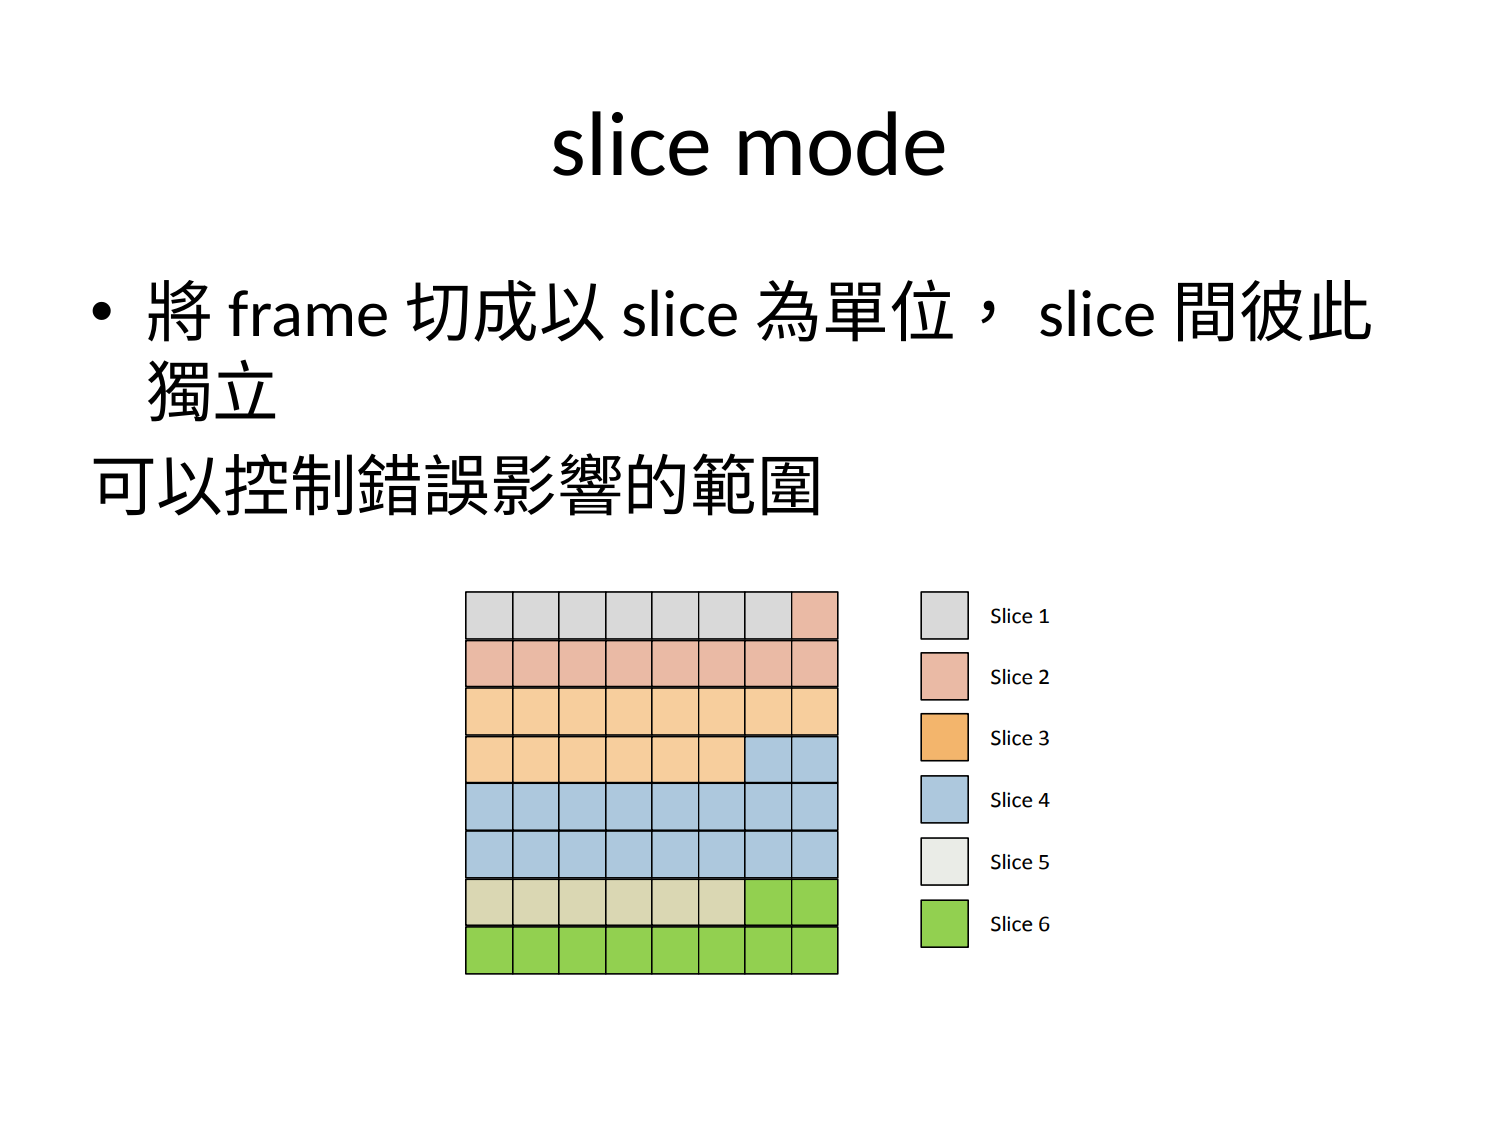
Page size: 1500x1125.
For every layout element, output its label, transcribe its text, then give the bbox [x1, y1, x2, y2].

picture [454, 585, 1070, 985]
title slice mode [75, 45, 1425, 233]
list 將frame切成以slice為單位，slice間彼此獨立 可以控制錯誤影響的範圍 [75, 262, 1425, 1005]
